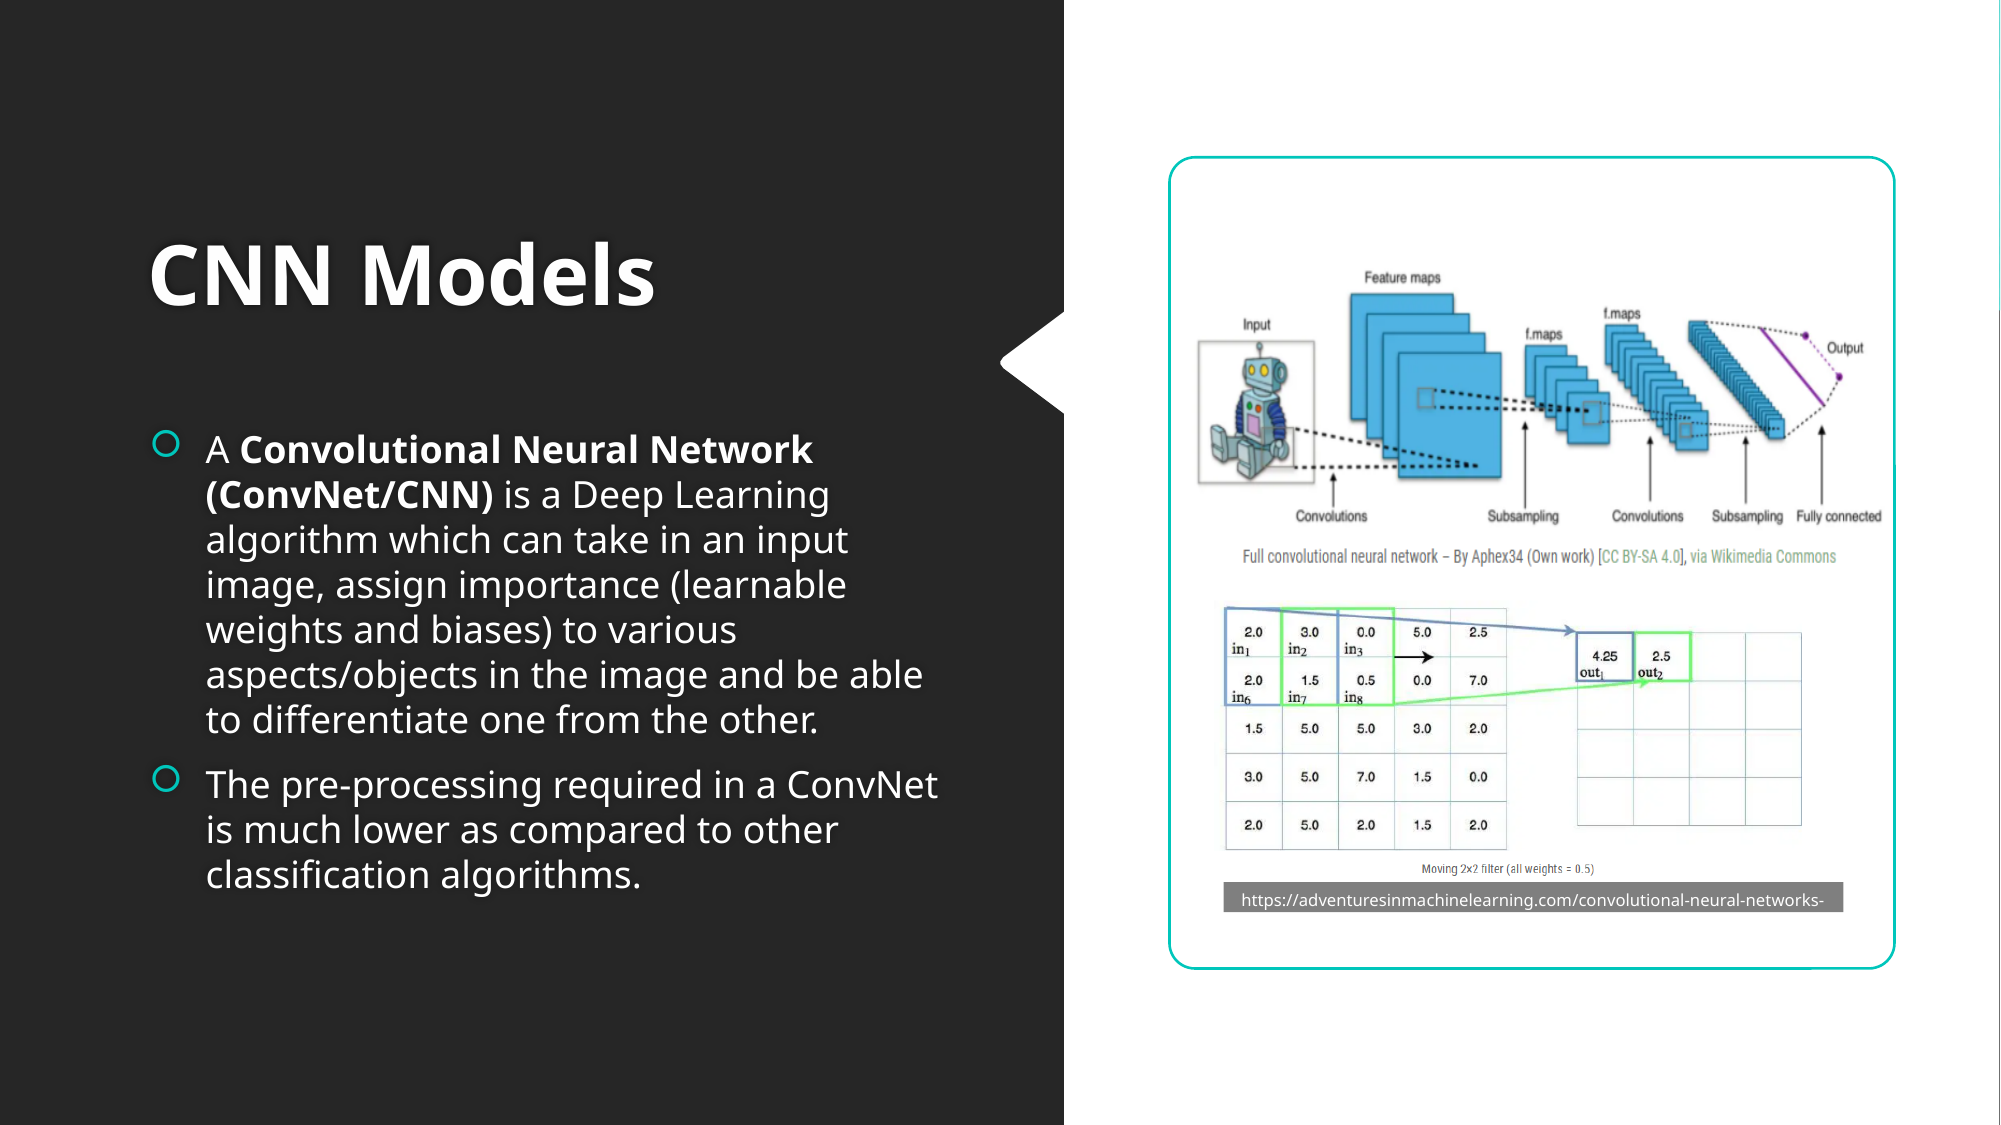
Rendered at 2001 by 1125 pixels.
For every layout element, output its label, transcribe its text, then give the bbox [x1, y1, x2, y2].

text_box [0, 0, 1066, 1125]
text_box [1002, 0, 2000, 1125]
title CNN Models [132, 73, 960, 330]
picture [1180, 247, 1885, 896]
list A Convolutional Neural Network (ConvNet/CNN) is a Deep Learning algorithm which can take in an input image, assign importance (learnable weights and biases) to various aspects/objects in the image and be able to differentiate one from the other. The pre-processing required in a ConvNet is much lower as compared to other classification algorithms. [134, 395, 958, 992]
text_box [1168, 155, 1896, 970]
text_box https://adventuresinmachinelearning.com/convolutional-neural-networks-tutorial-tensorflow/ [1223, 882, 1844, 913]
